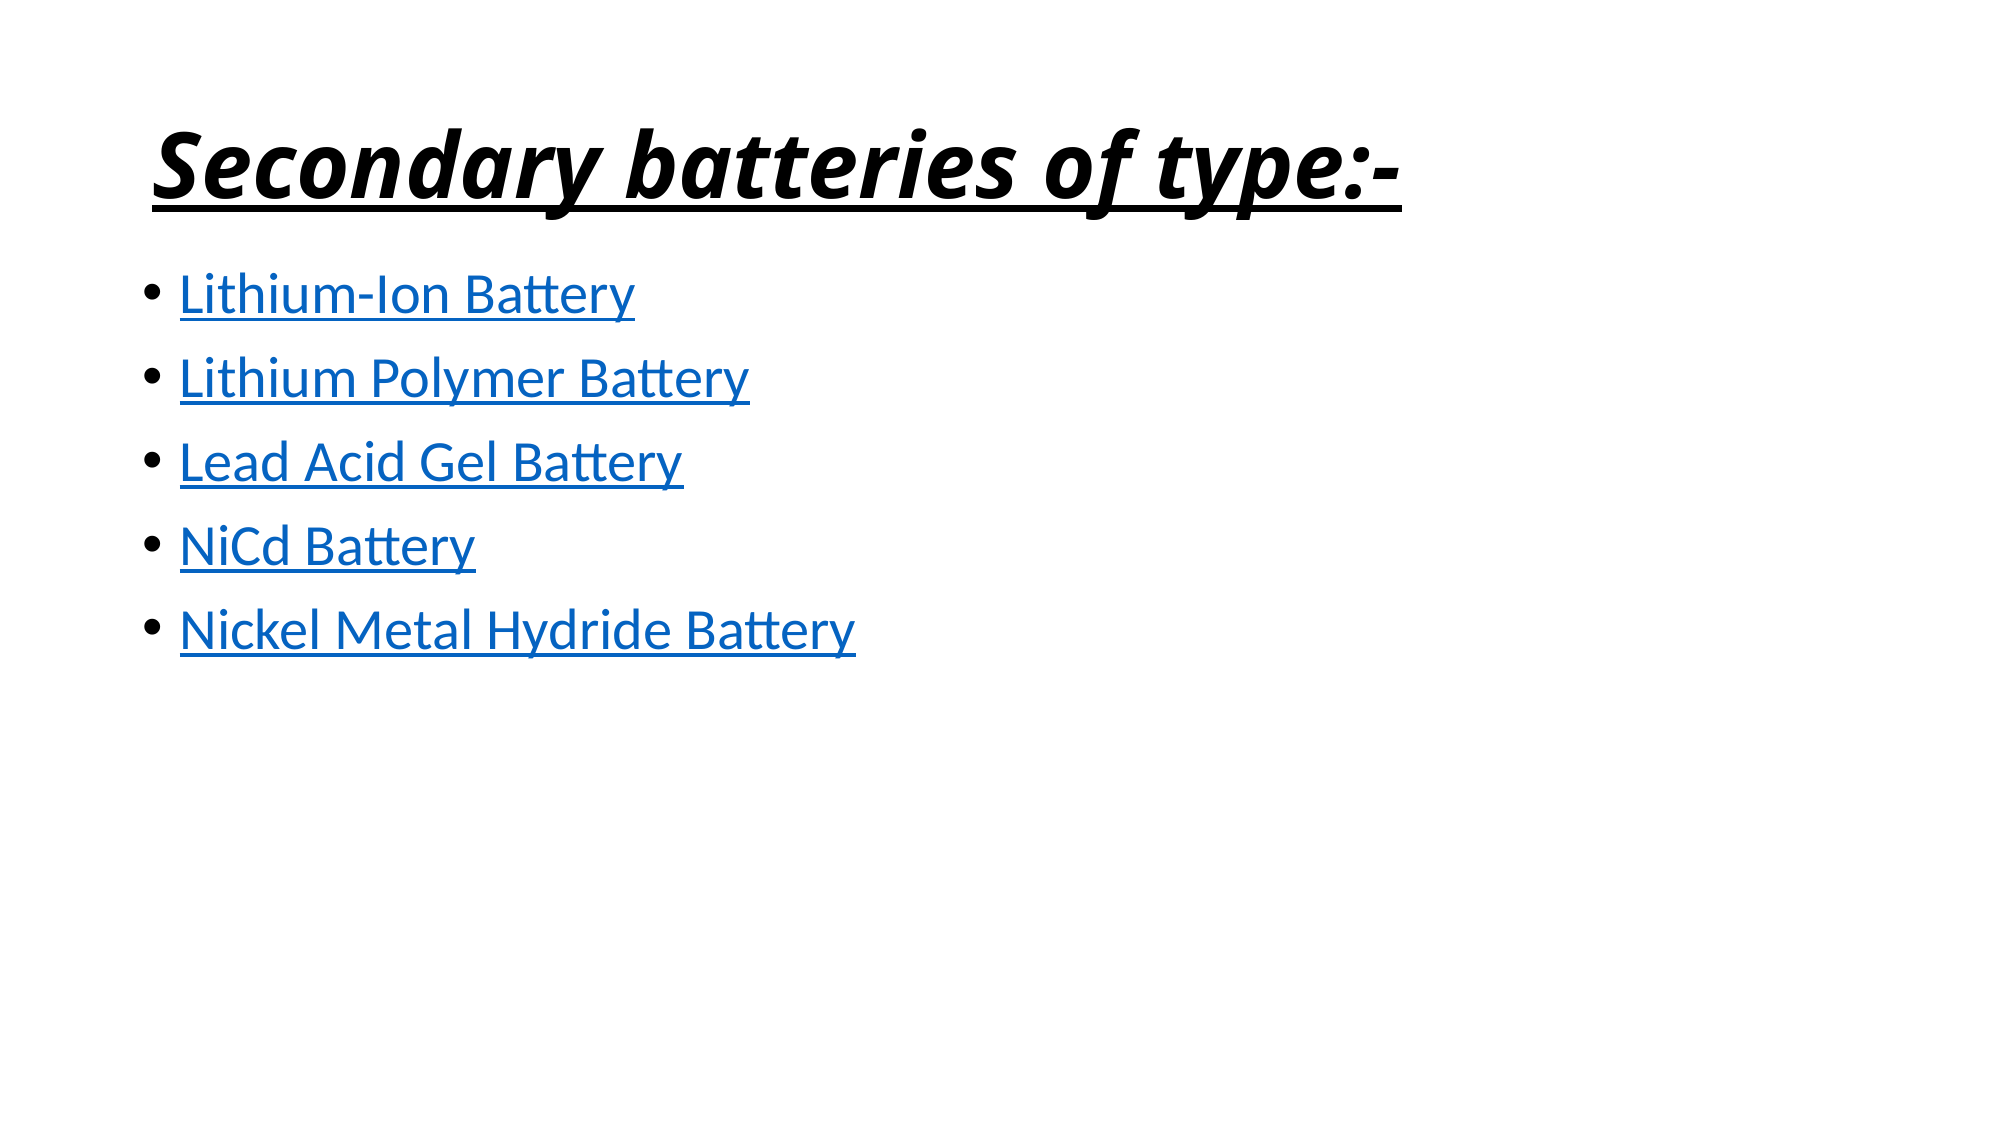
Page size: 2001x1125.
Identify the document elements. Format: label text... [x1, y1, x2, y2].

title Secondary batteries of type:- [137, 59, 1863, 278]
list Lithium-Ion Battery Lithium Polymer Battery Lead Acid Gel Battery NiCd Battery Nickel Metal Hydride Battery [127, 165, 1853, 879]
